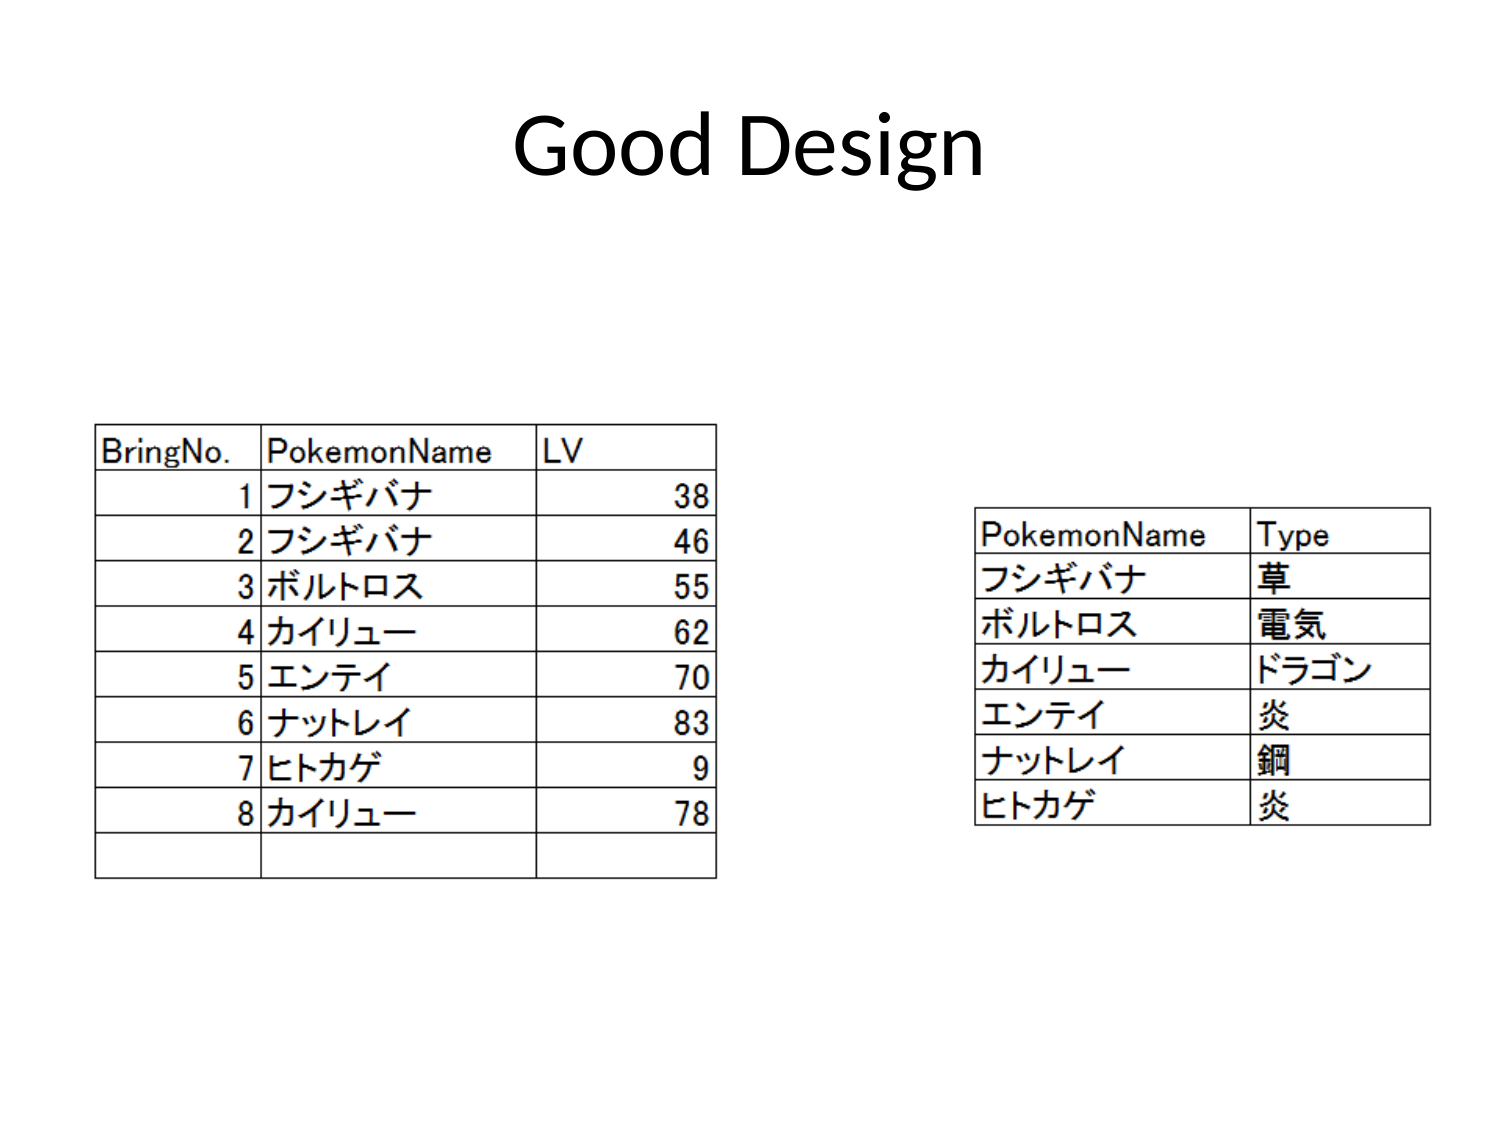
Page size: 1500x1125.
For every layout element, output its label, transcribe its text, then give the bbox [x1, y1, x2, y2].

title Good Design [75, 45, 1425, 233]
picture [804, 490, 1500, 857]
picture [76, 385, 773, 891]
